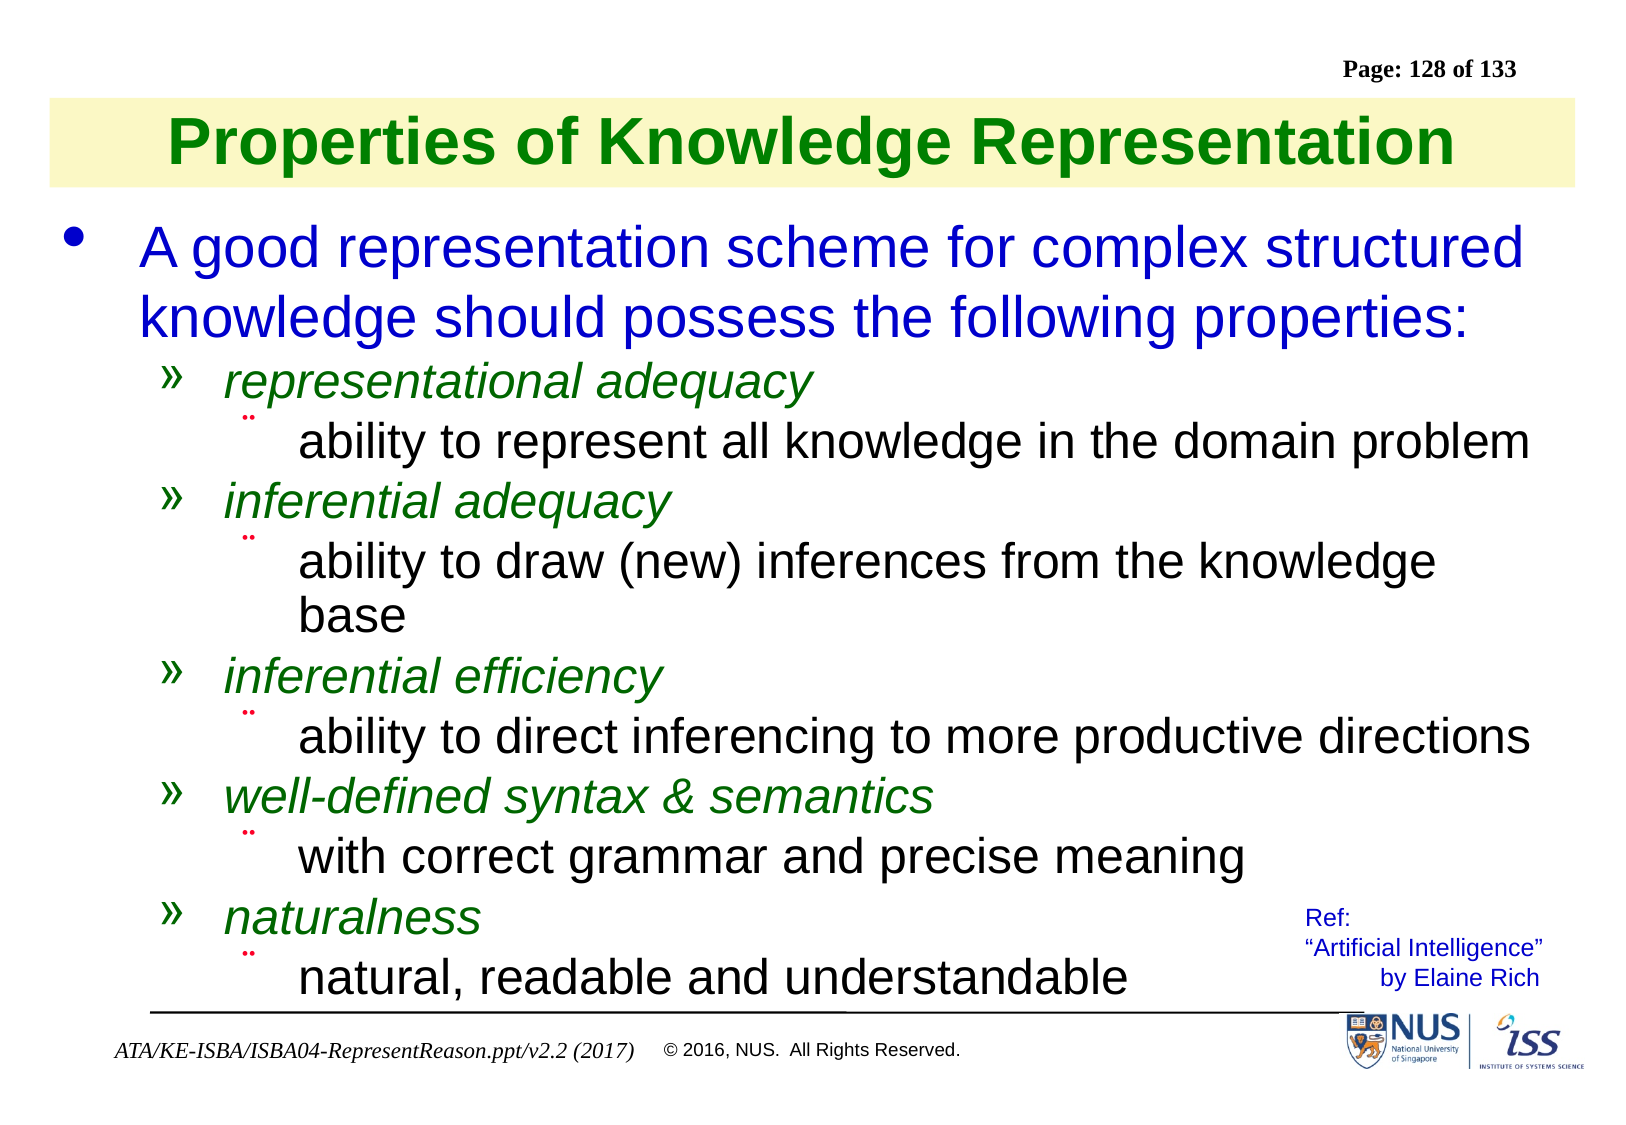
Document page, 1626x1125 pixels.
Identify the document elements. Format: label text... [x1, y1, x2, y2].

title Properties of Knowledge Representation [49, 97, 1576, 188]
picture [1339, 1013, 1585, 1069]
text_box Ref: “Artificial Intelligence” by Elaine Rich [1290, 893, 1576, 999]
list A good representation scheme for complex structured knowledge should possess the following properties: representational adequacy ability to represent all knowledge in the domain problem inferential adequacy ability to draw (new) inferences from the knowledge base inferential efficiency ability to direct inferencing to more productive directions well-defined syntax & semantics with correct grammar and precise meaning naturalness natural, readable and understandable [49, 201, 1576, 1001]
